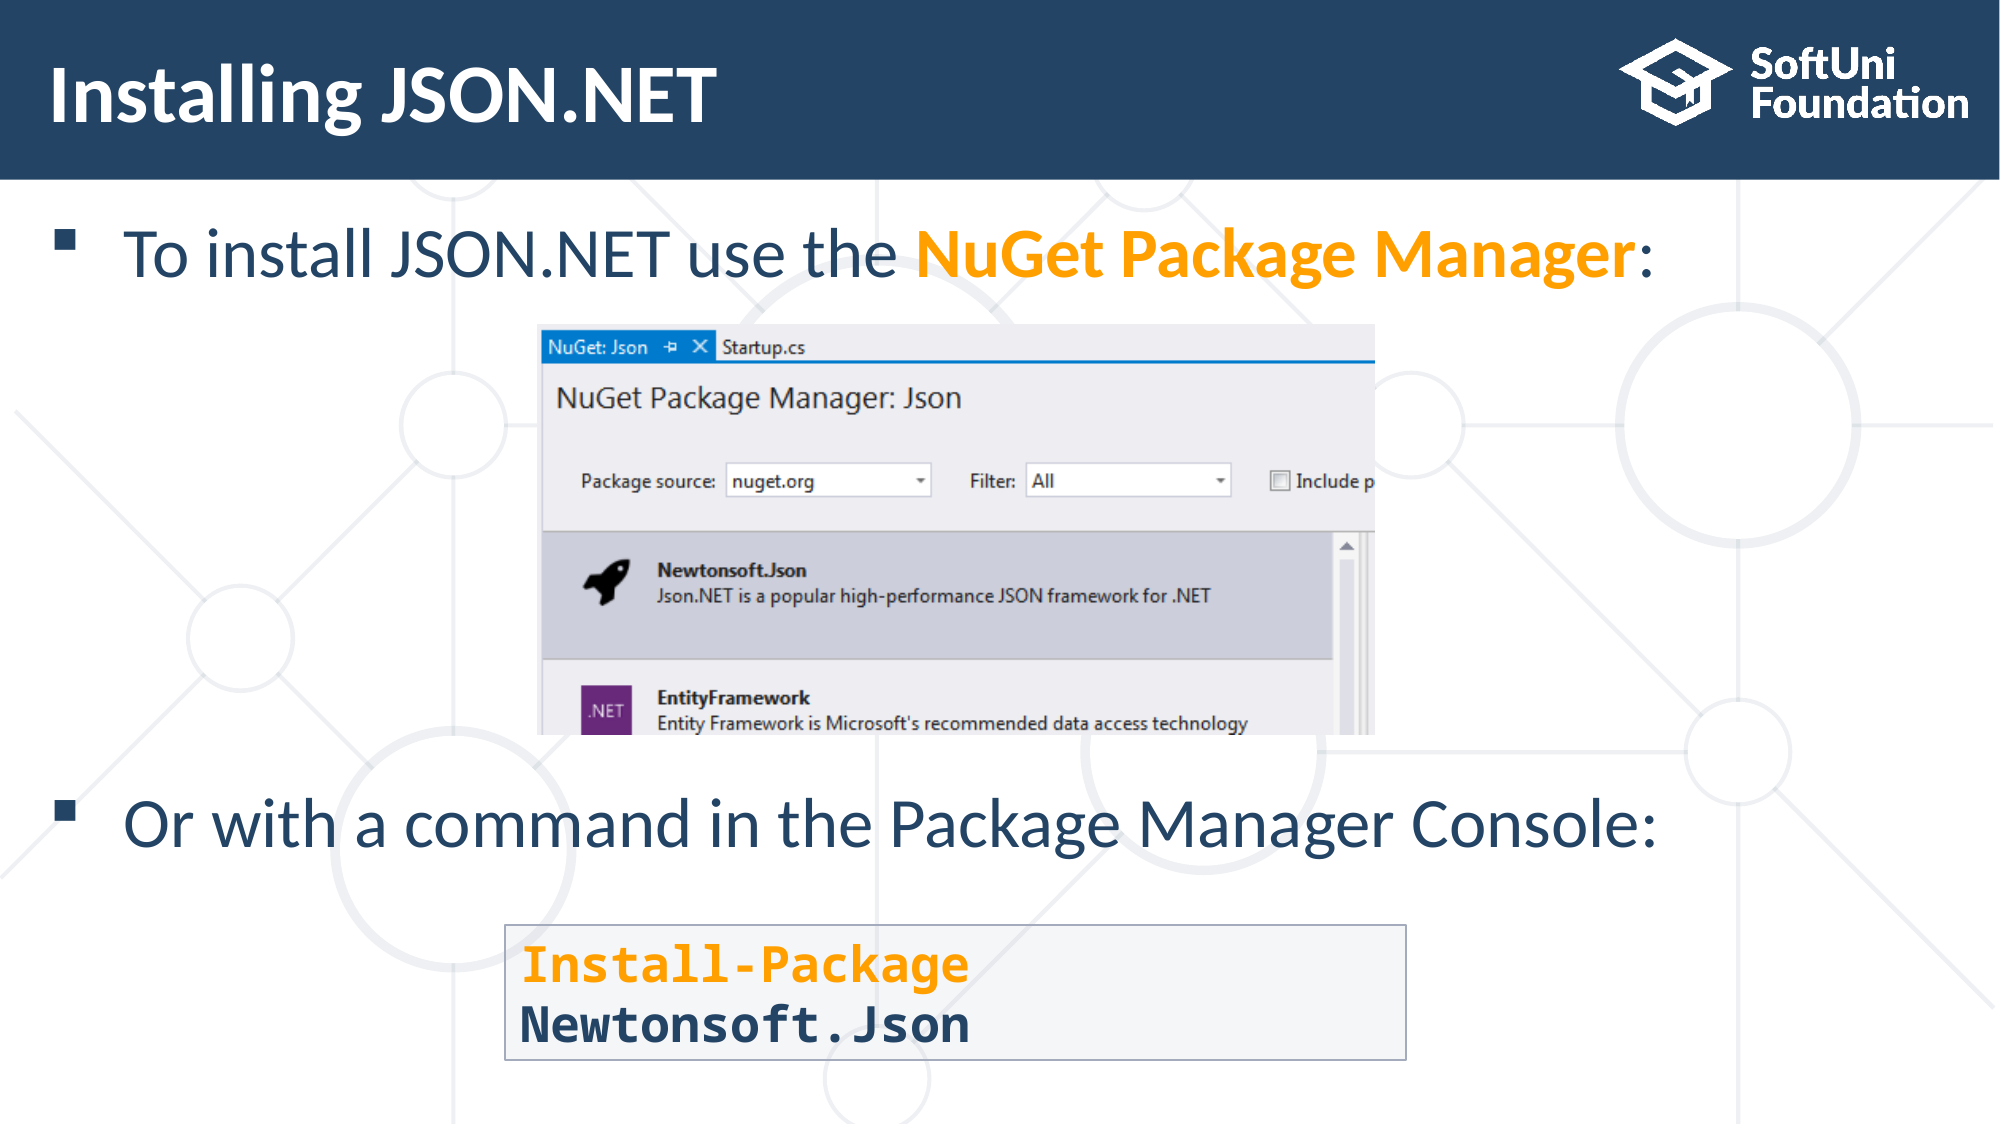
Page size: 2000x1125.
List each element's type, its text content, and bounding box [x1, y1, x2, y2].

text_box Install-Package Newtonsoft.Json [505, 924, 1407, 1060]
picture [536, 324, 1375, 735]
picture [1618, 38, 1968, 126]
title Installing JSON.NET [31, 16, 1591, 162]
list To install JSON.NET use the NuGet Package Manager: Or with a command in the Package Manager Console: [31, 196, 1970, 1050]
